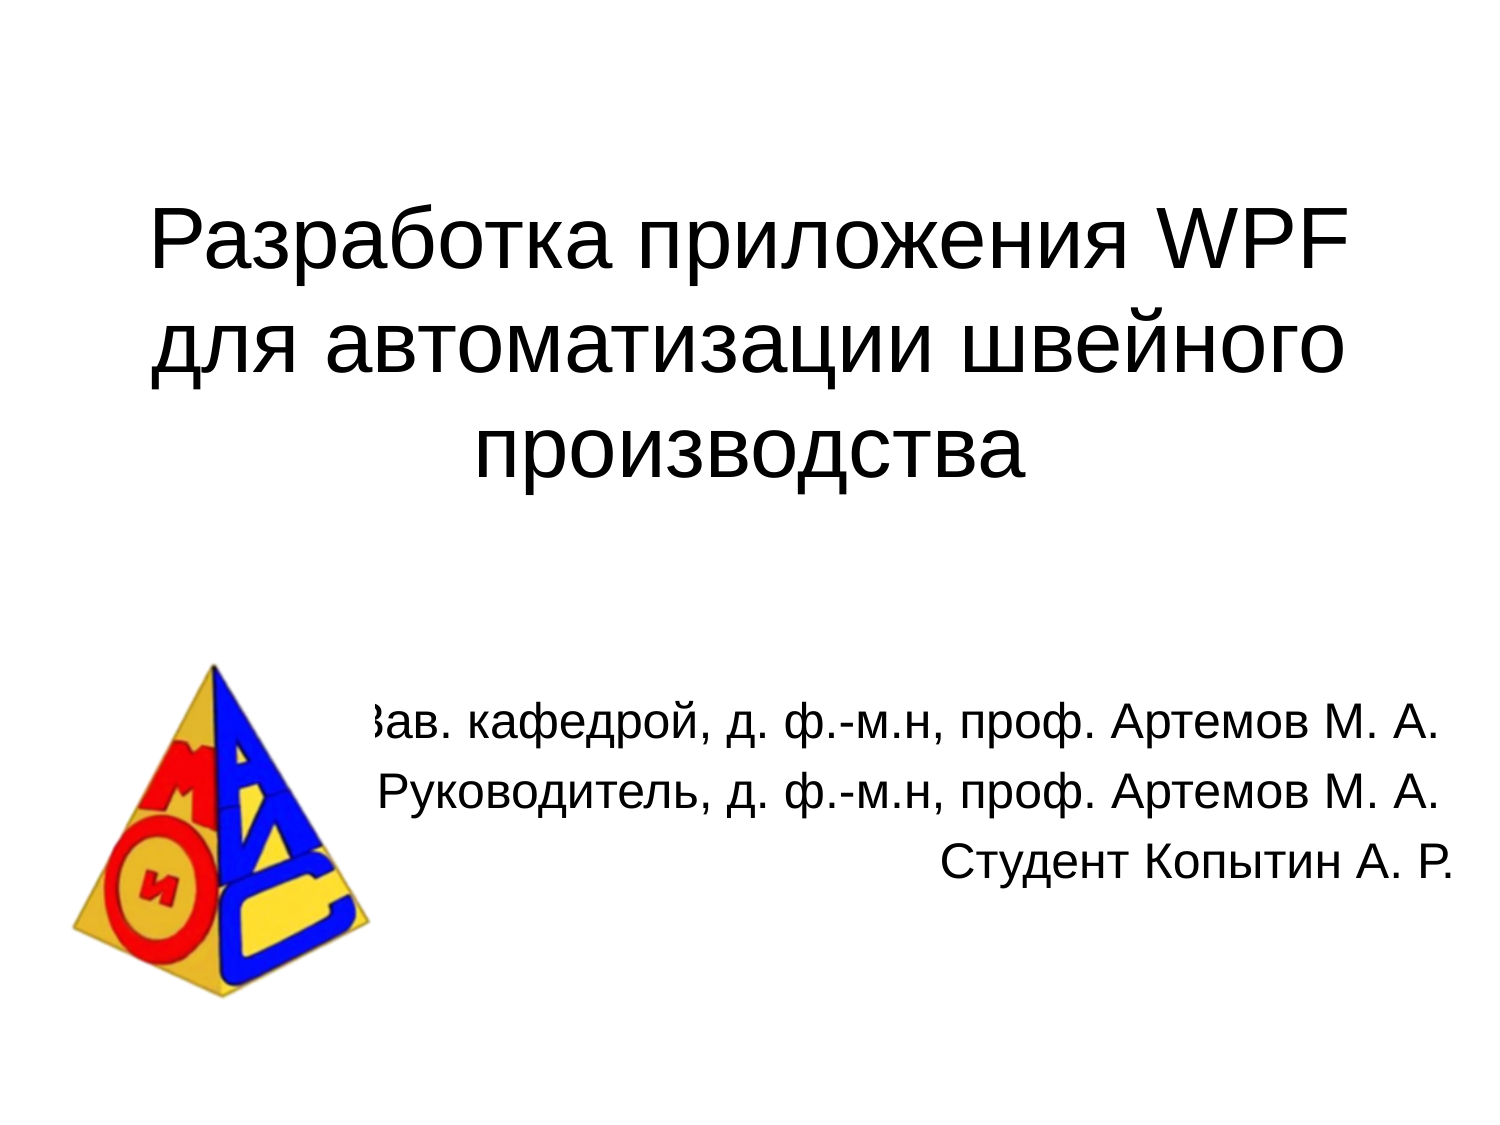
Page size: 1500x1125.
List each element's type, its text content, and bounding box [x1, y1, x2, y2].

title Разработка приложения WPF для автоматизации швейного производства [112, 172, 1388, 504]
picture [64, 656, 375, 1000]
subtitle Зав. кафедрой, д. ф.-м.н, проф. Артемов М. А. Руководитель, д. ф.-м.н, проф. Артемов М. А. Студент Копытин А. Р. [381, 680, 1471, 969]
